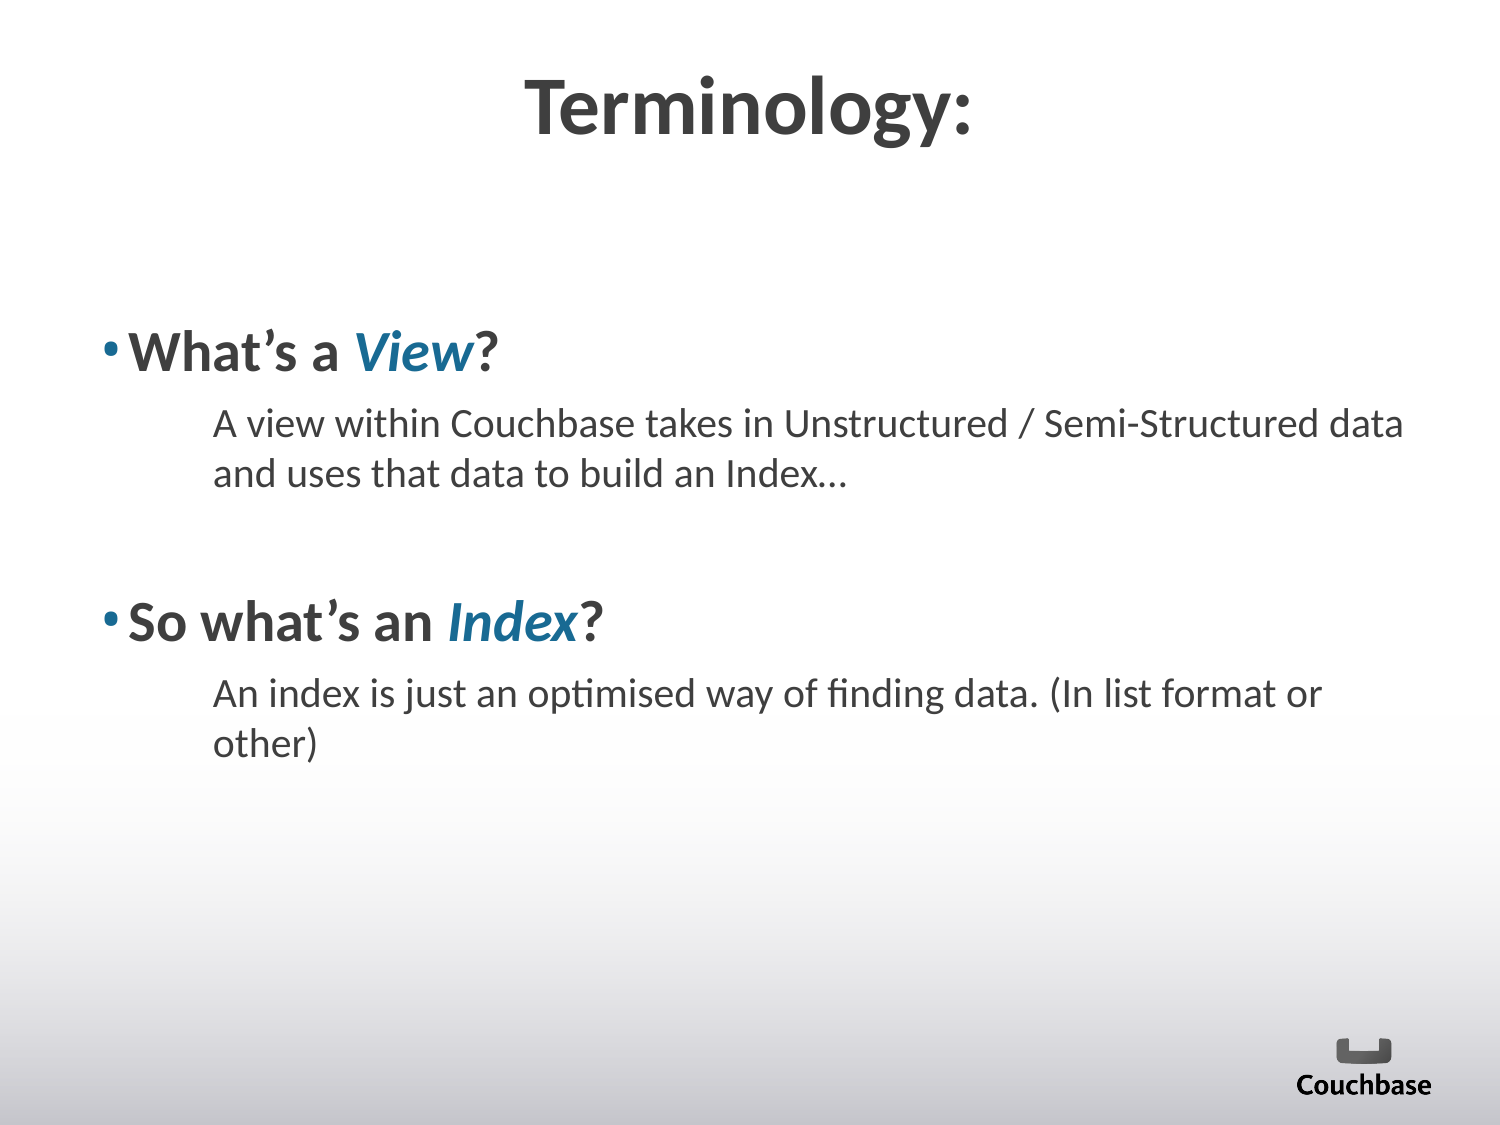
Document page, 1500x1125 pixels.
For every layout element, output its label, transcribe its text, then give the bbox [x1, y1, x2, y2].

list What’s a View? A view within Couchbase takes in Unstructured / Semi-Structured data and uses that data to build an Index… So what’s an Index? An index is just an optimised way of finding data. (In list format or other) [100, 312, 1425, 837]
picture [1277, 1016, 1451, 1116]
title Terminology: [75, 62, 1425, 233]
